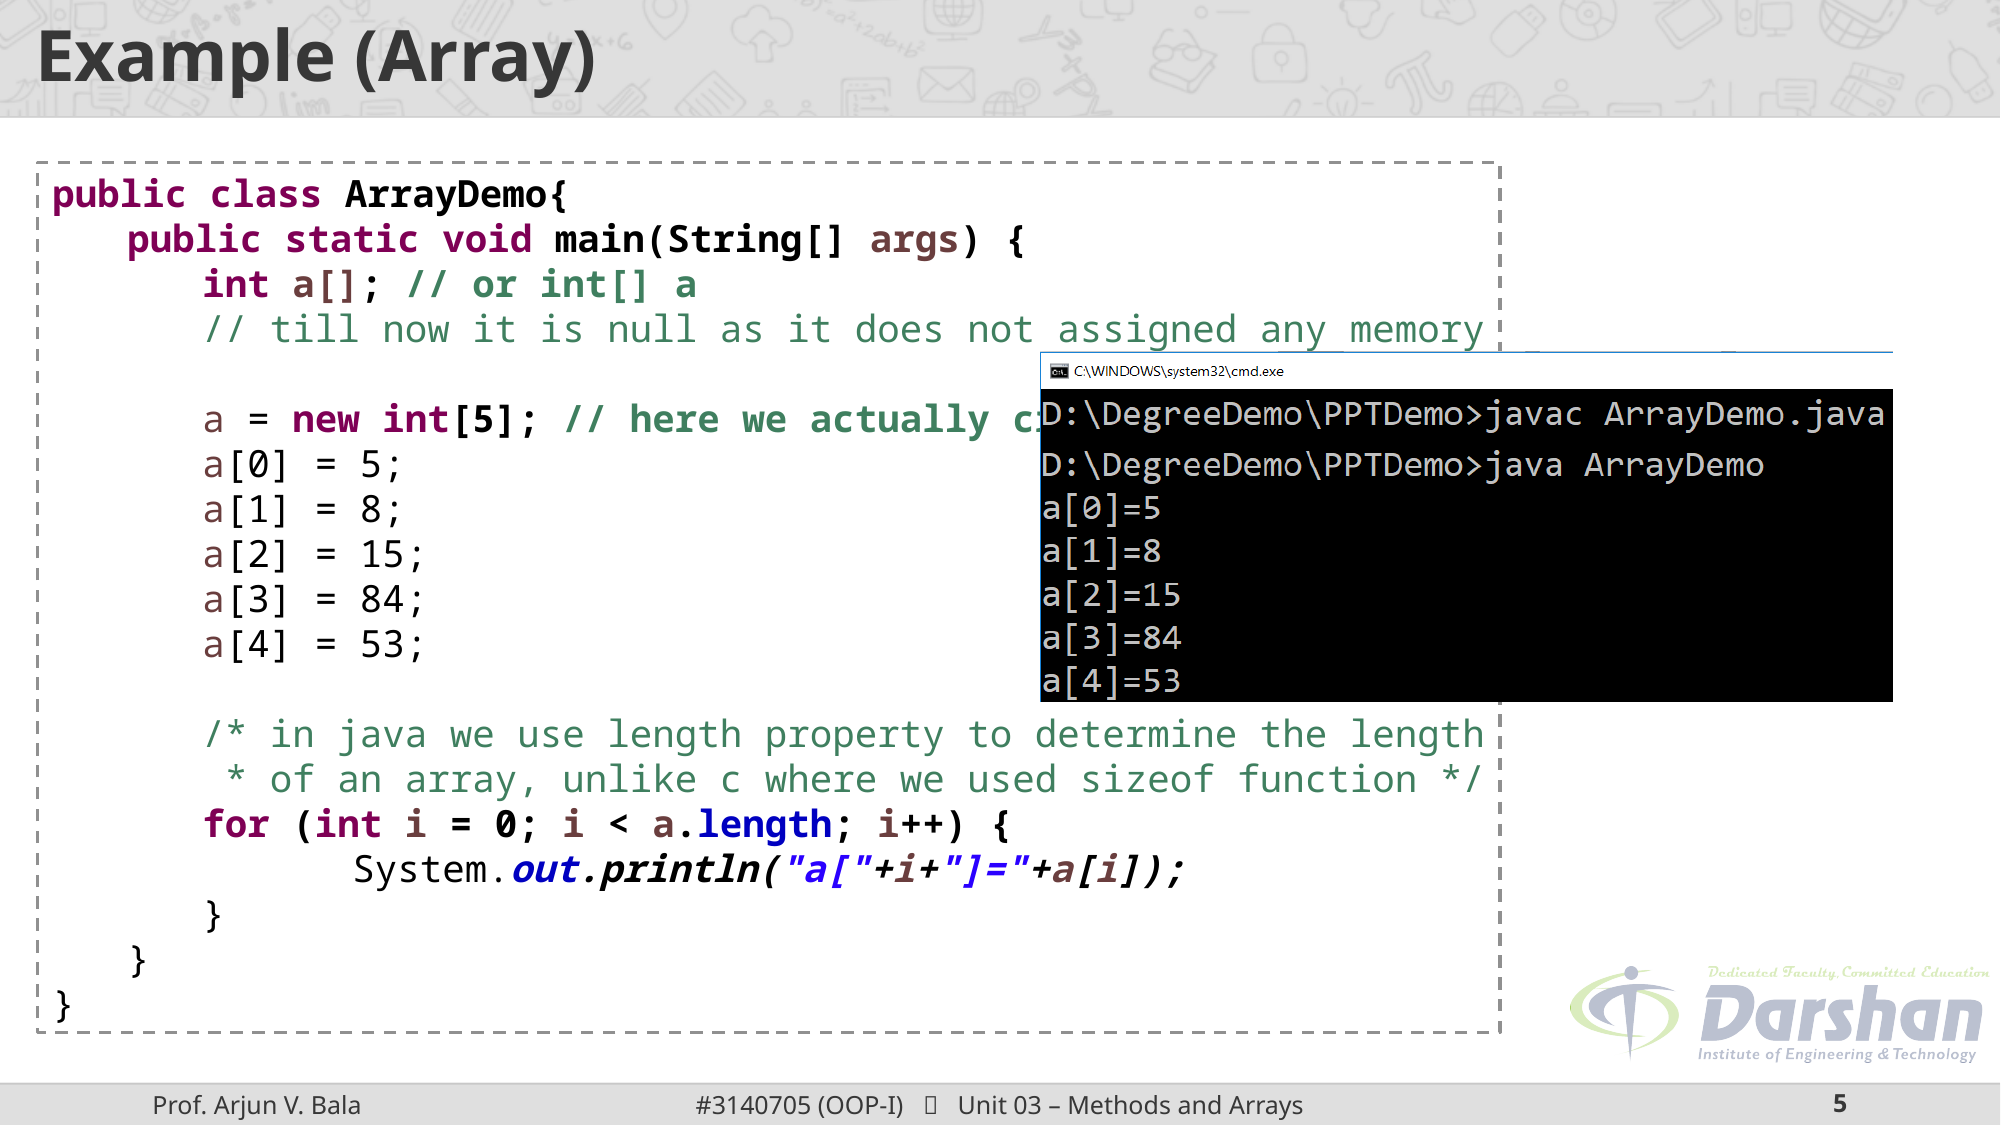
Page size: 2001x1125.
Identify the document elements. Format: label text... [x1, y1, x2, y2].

text_box public class ArrayDemo{ public static void main(String[] args) { int a[]; // or int[] a // till now it is null as it does not assigned any memory a = new int[5]; // here we actually create an array a[0] = 5; a[1] = 8; a[2] = 15; a[3] = 84; a[4] = 53; /* in java we use length property to determine the length * of an array, unlike c where we used sizeof function */ for (int i = 0; i < a.length; i++) { System.out.println("a["+i+"]="+a[i]); } } } [37, 162, 1500, 1033]
title Example (Array) [0, 0, 2000, 117]
picture [1040, 351, 1893, 702]
